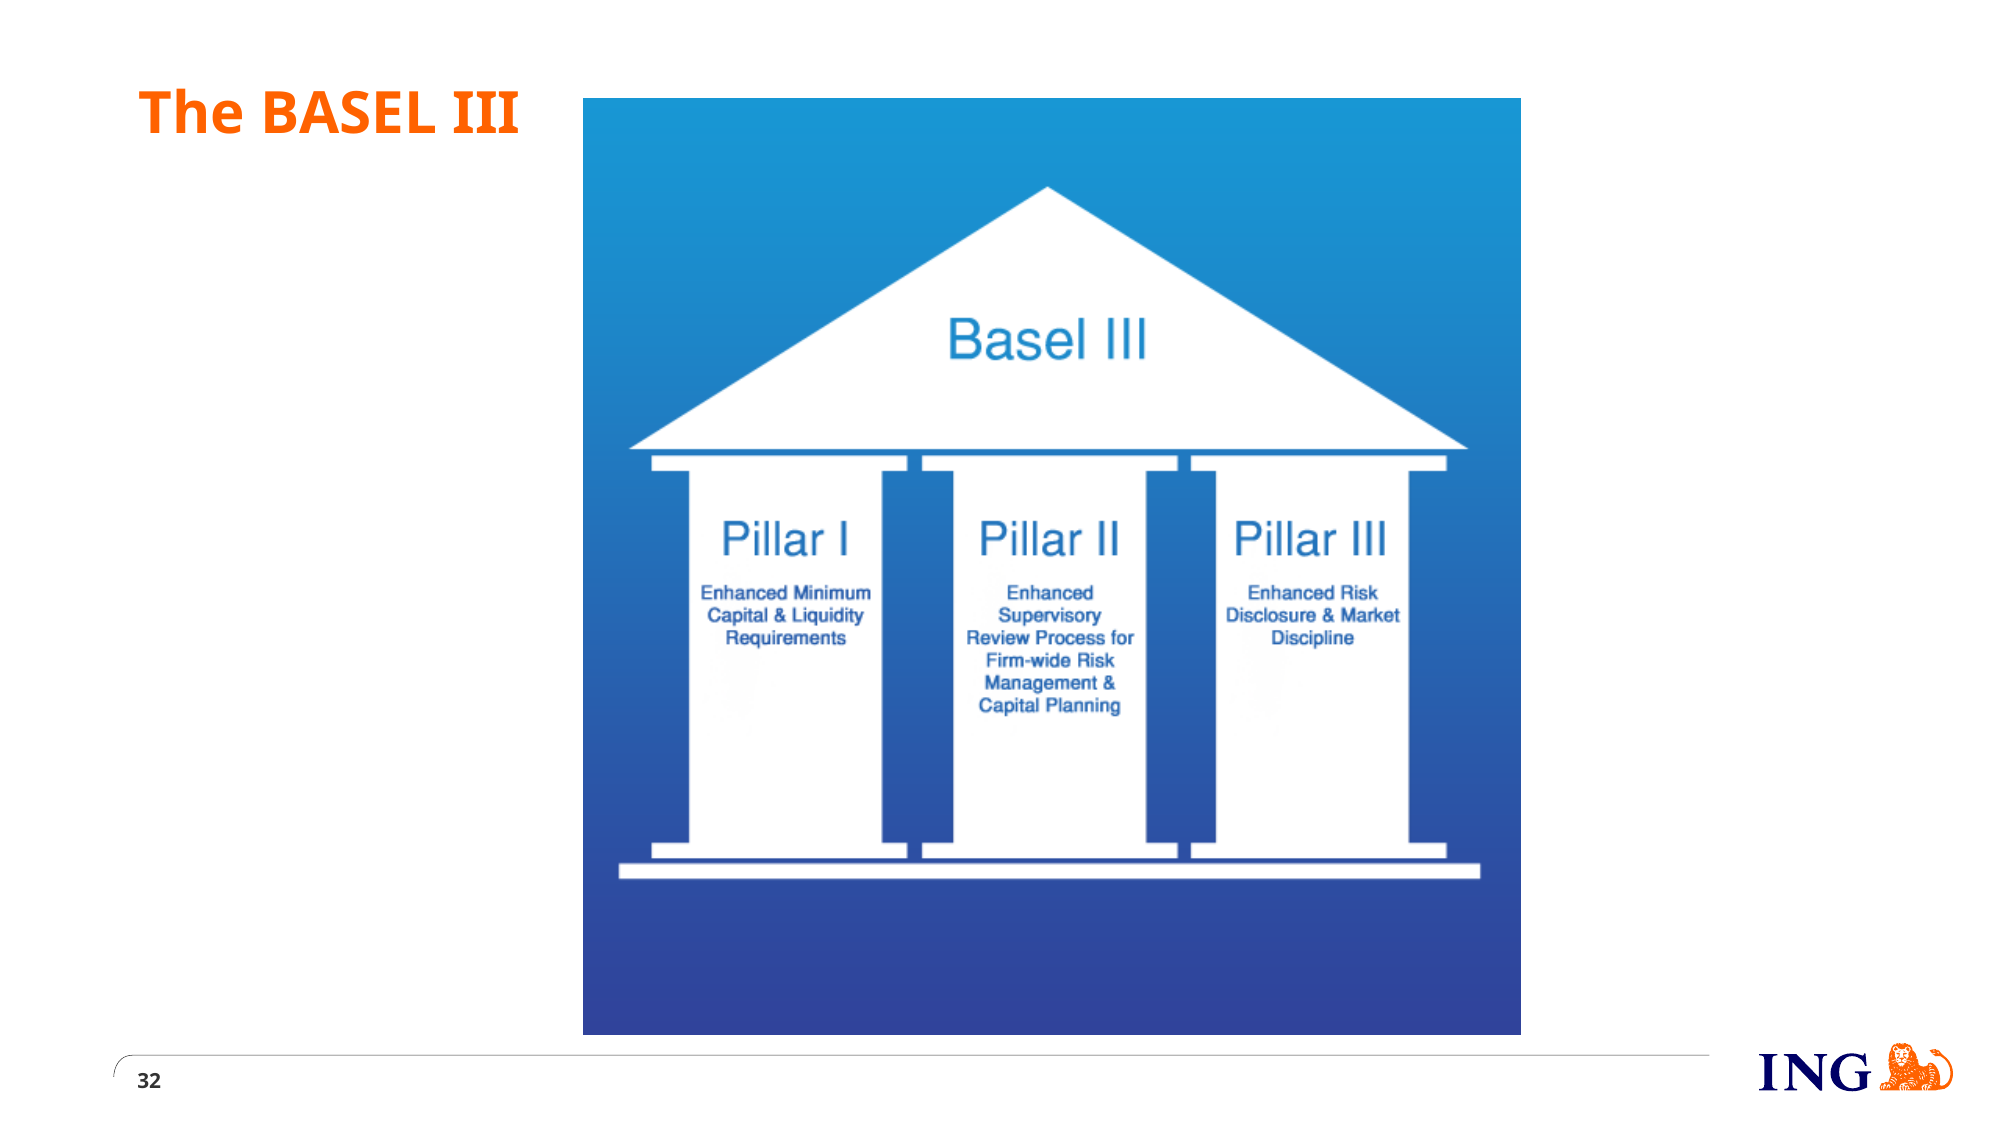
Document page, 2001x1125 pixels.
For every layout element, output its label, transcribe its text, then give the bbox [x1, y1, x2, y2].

picture [583, 98, 1521, 1035]
slide_number 32 [137, 1065, 219, 1097]
title The BASEL III [138, 46, 1858, 187]
